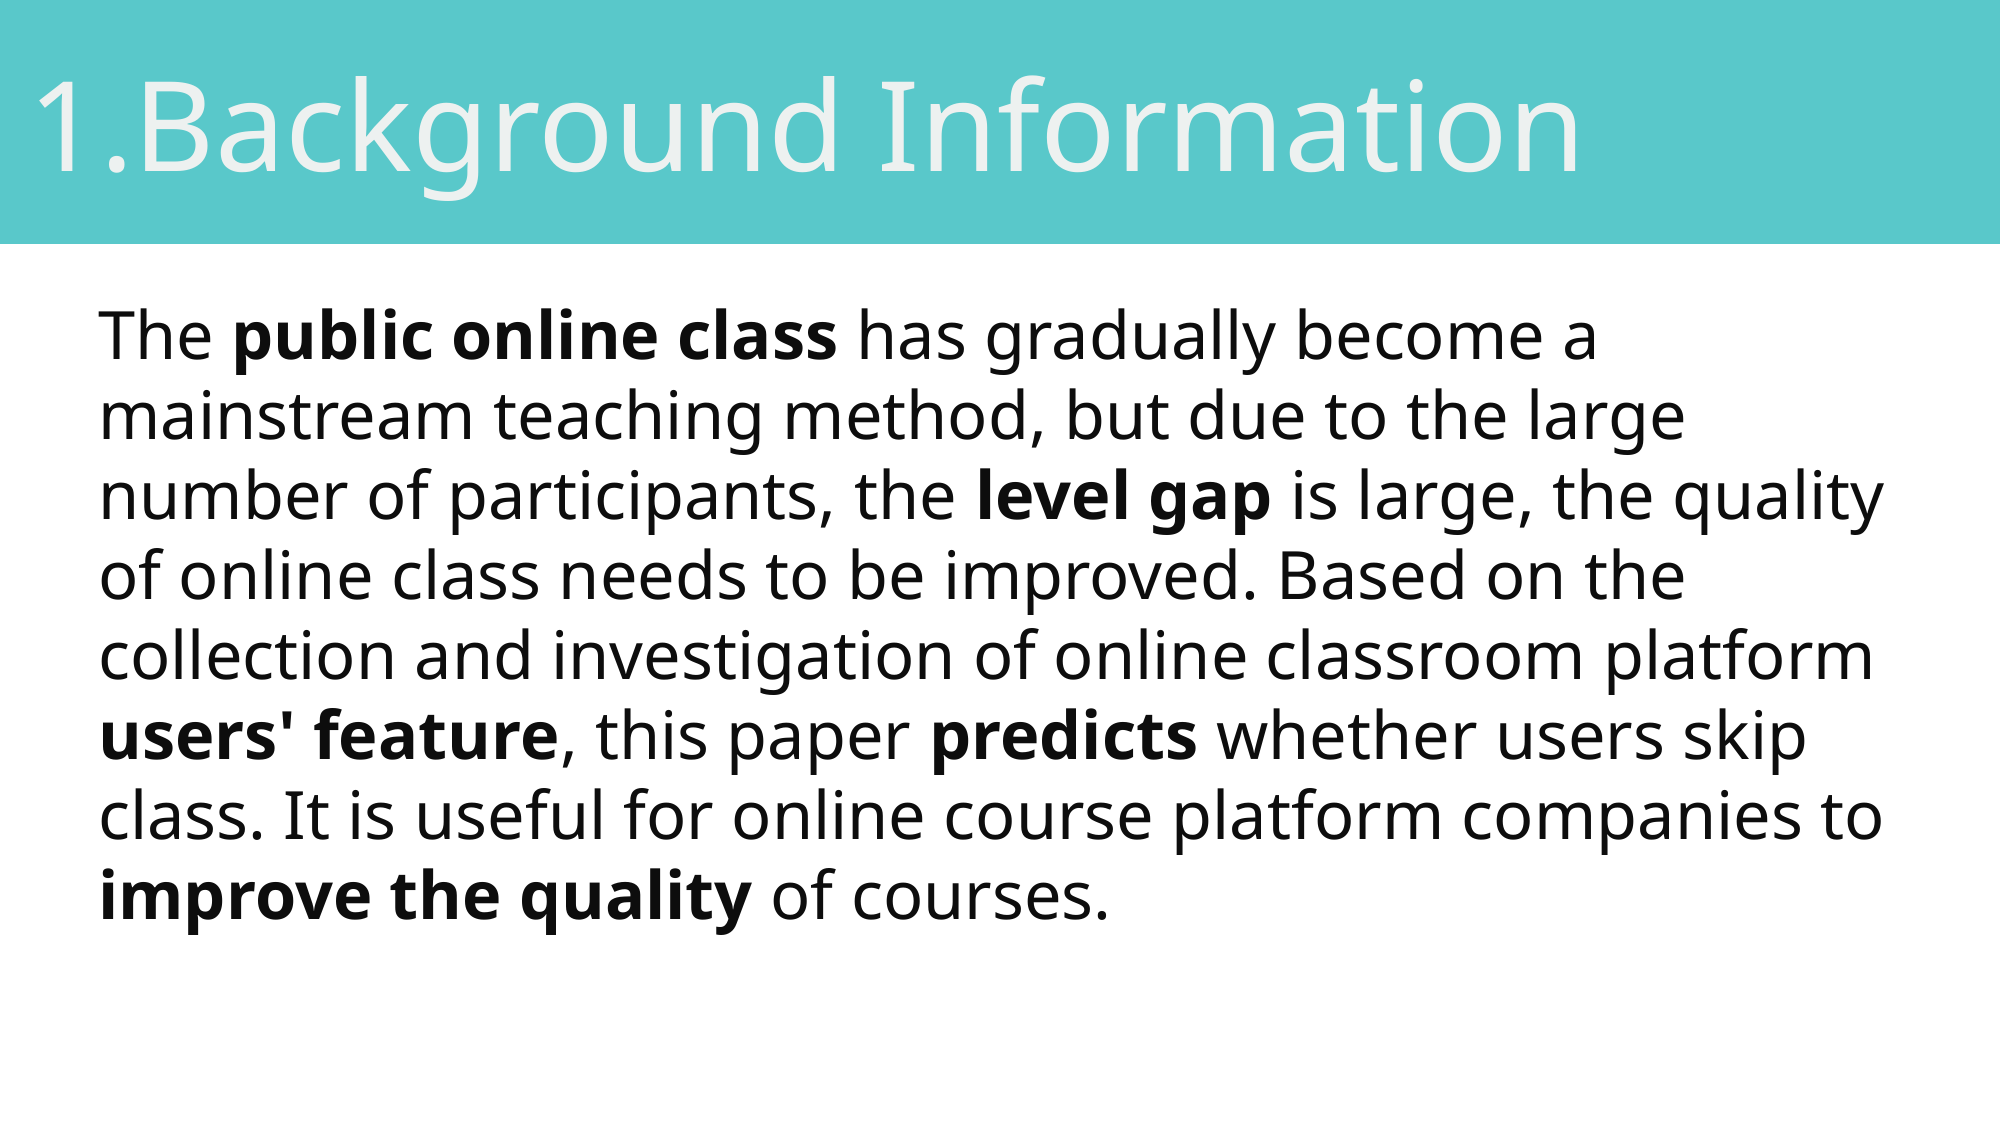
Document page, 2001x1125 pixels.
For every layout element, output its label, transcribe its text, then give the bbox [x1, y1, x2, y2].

text_box [0, 0, 2000, 245]
text_box The public online class has gradually become a mainstream teaching method, but due to the large number of participants, the level gap is large, the quality of online class needs to be improved. Based on the collection and investigation of online classroom platform users' feature, this paper predicts whether users skip class. It is useful for online course platform companies to improve the quality of courses. [83, 285, 1917, 940]
text_box 1.Background Information [14, 38, 1727, 204]
